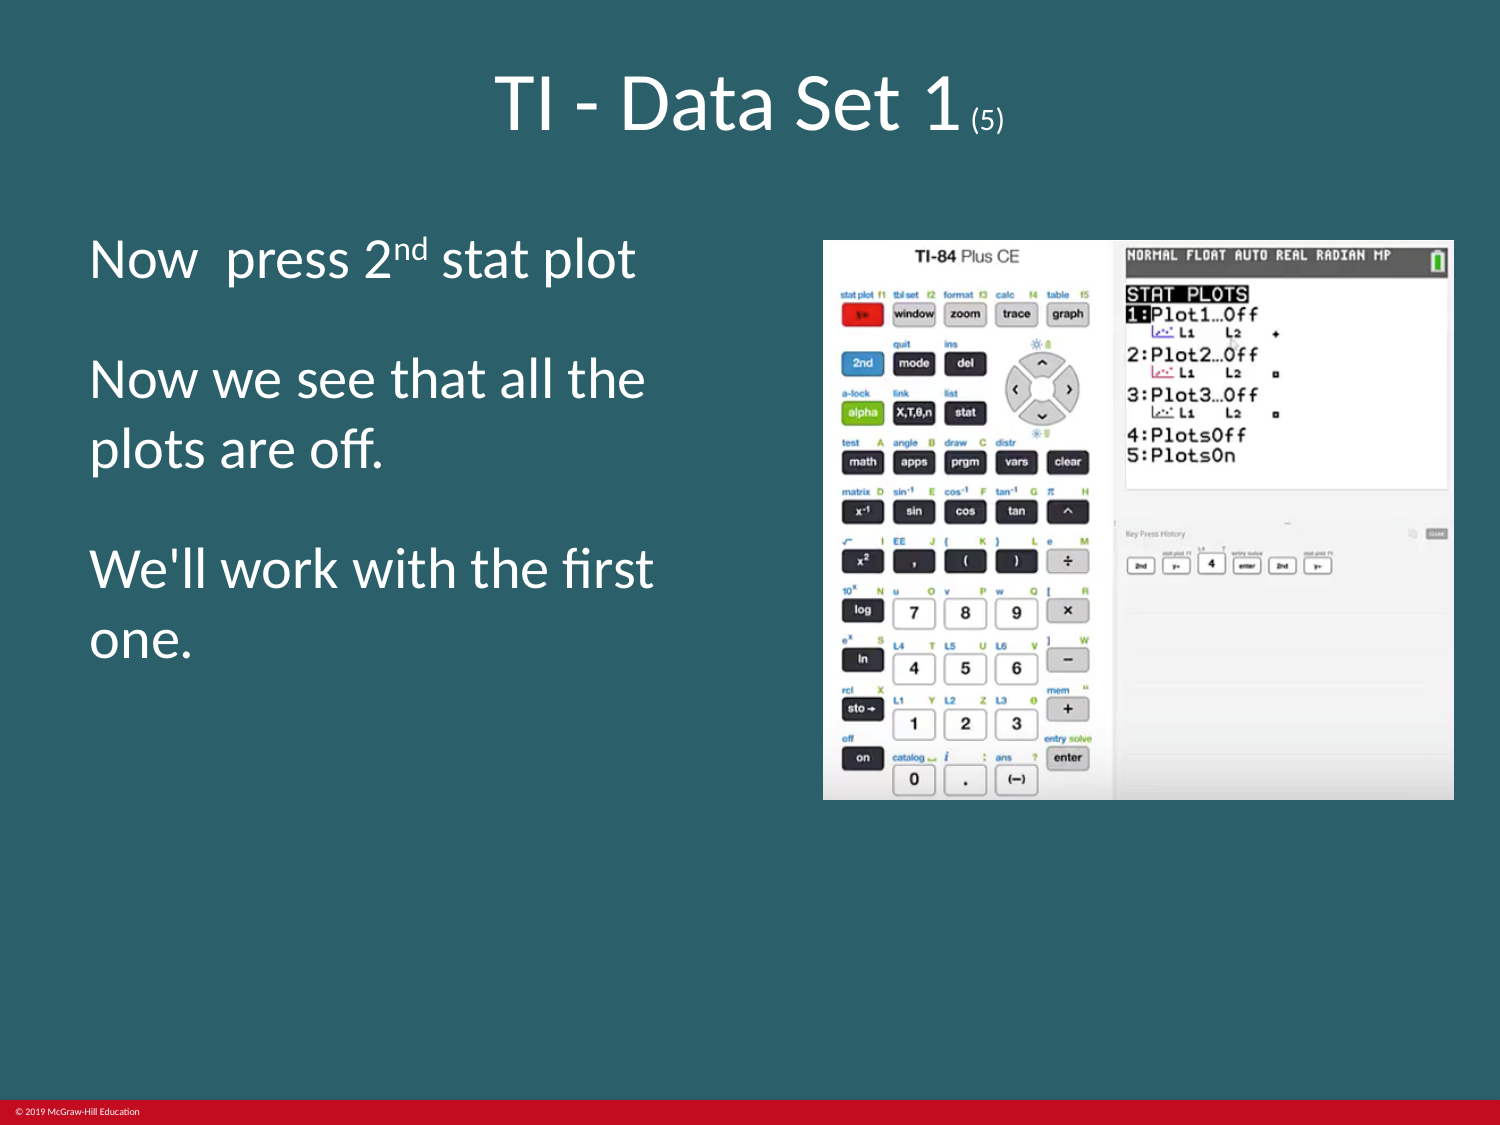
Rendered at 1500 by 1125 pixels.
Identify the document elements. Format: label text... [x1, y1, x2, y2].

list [823, 239, 1455, 801]
title TI - Data Set 1 (5) [0, 0, 1500, 195]
list Now press 2nd stat plot Now we see that all the plots are off. We'll work with the first one. [75, 212, 750, 1063]
